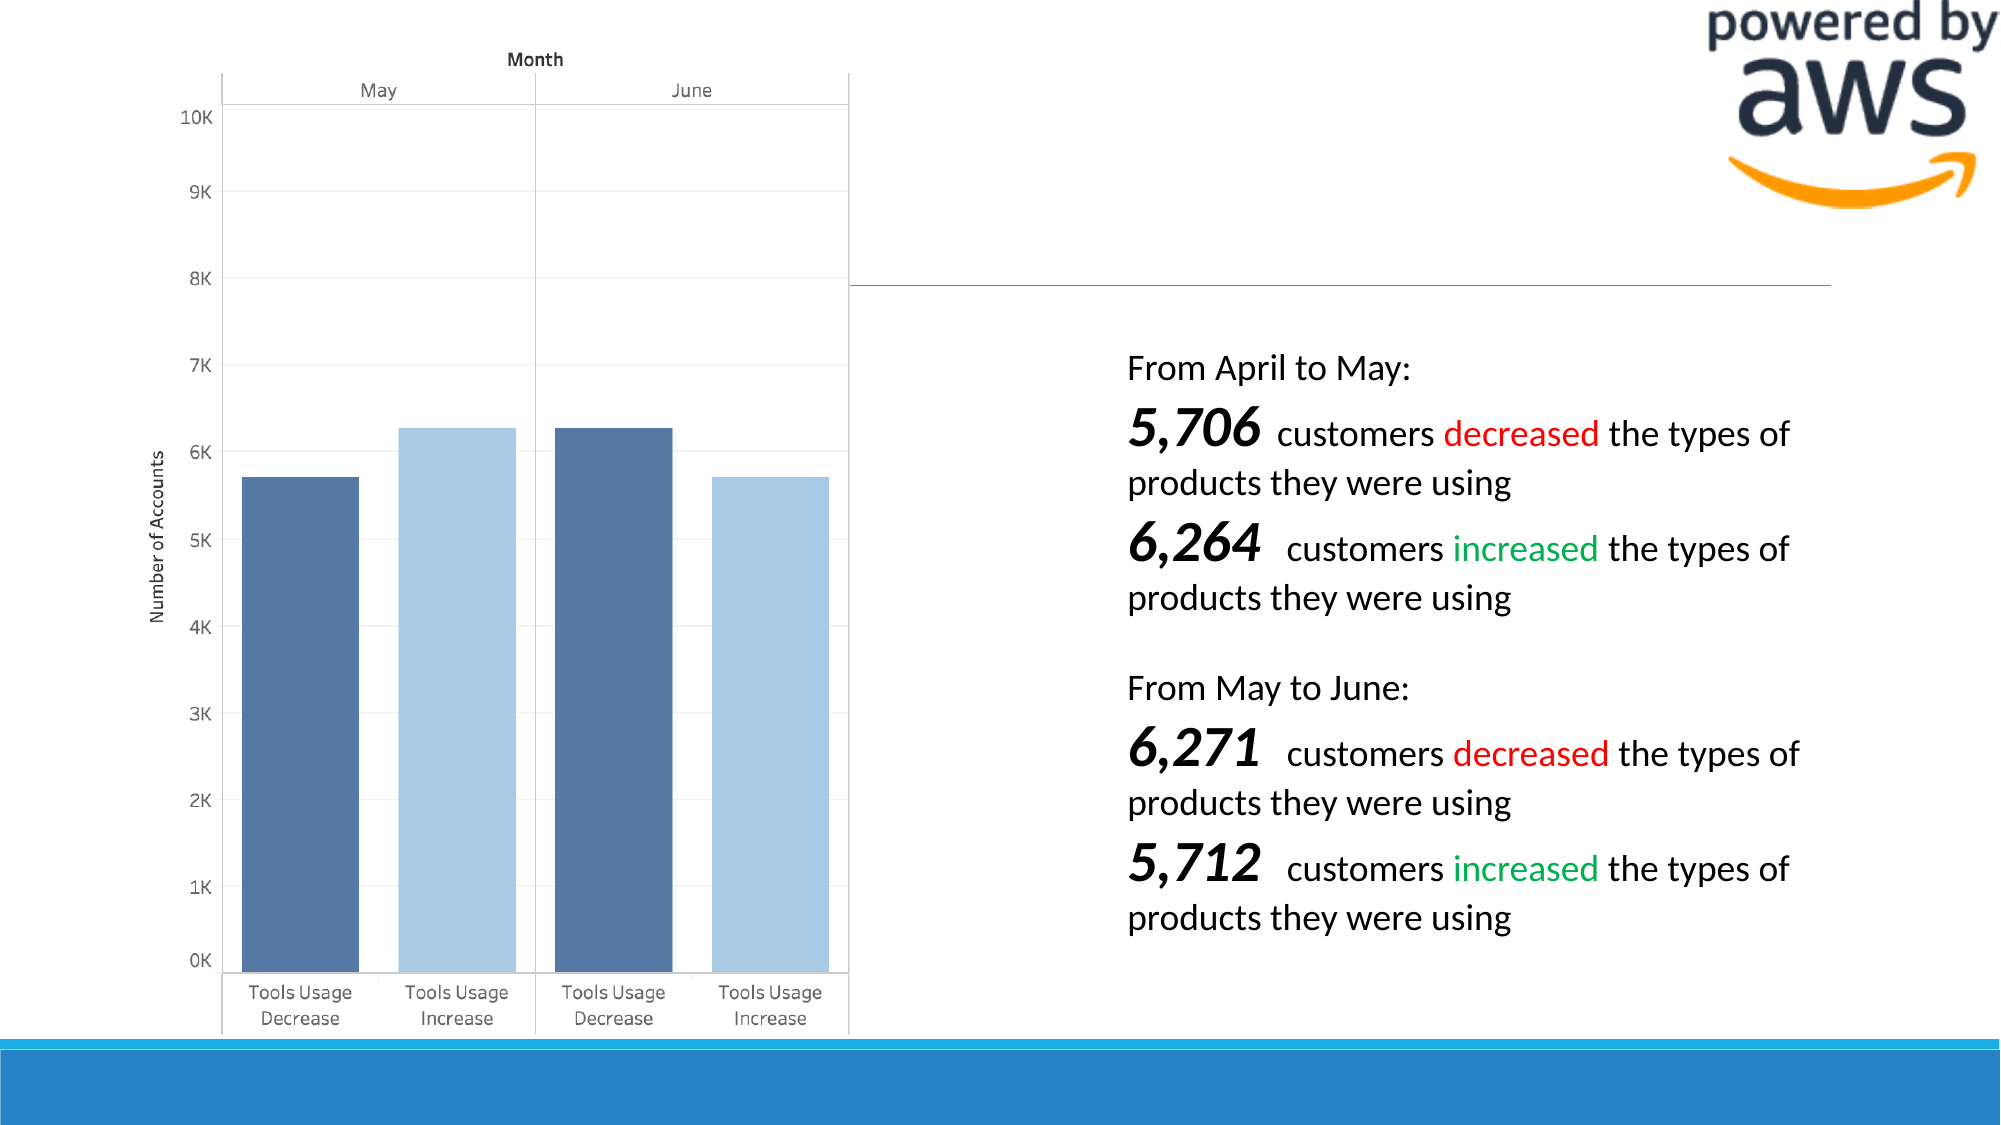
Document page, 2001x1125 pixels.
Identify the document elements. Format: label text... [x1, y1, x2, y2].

picture [132, 42, 851, 1035]
picture [1707, 0, 2000, 209]
text_box From April to May: 5,706 customers decreased the types of products they were using 6,264 customers increased the types of products they were using From May to June: 6,271 customers decreased the types of products they were using 5,712 customers increased the types of products they were using [1112, 335, 1888, 946]
